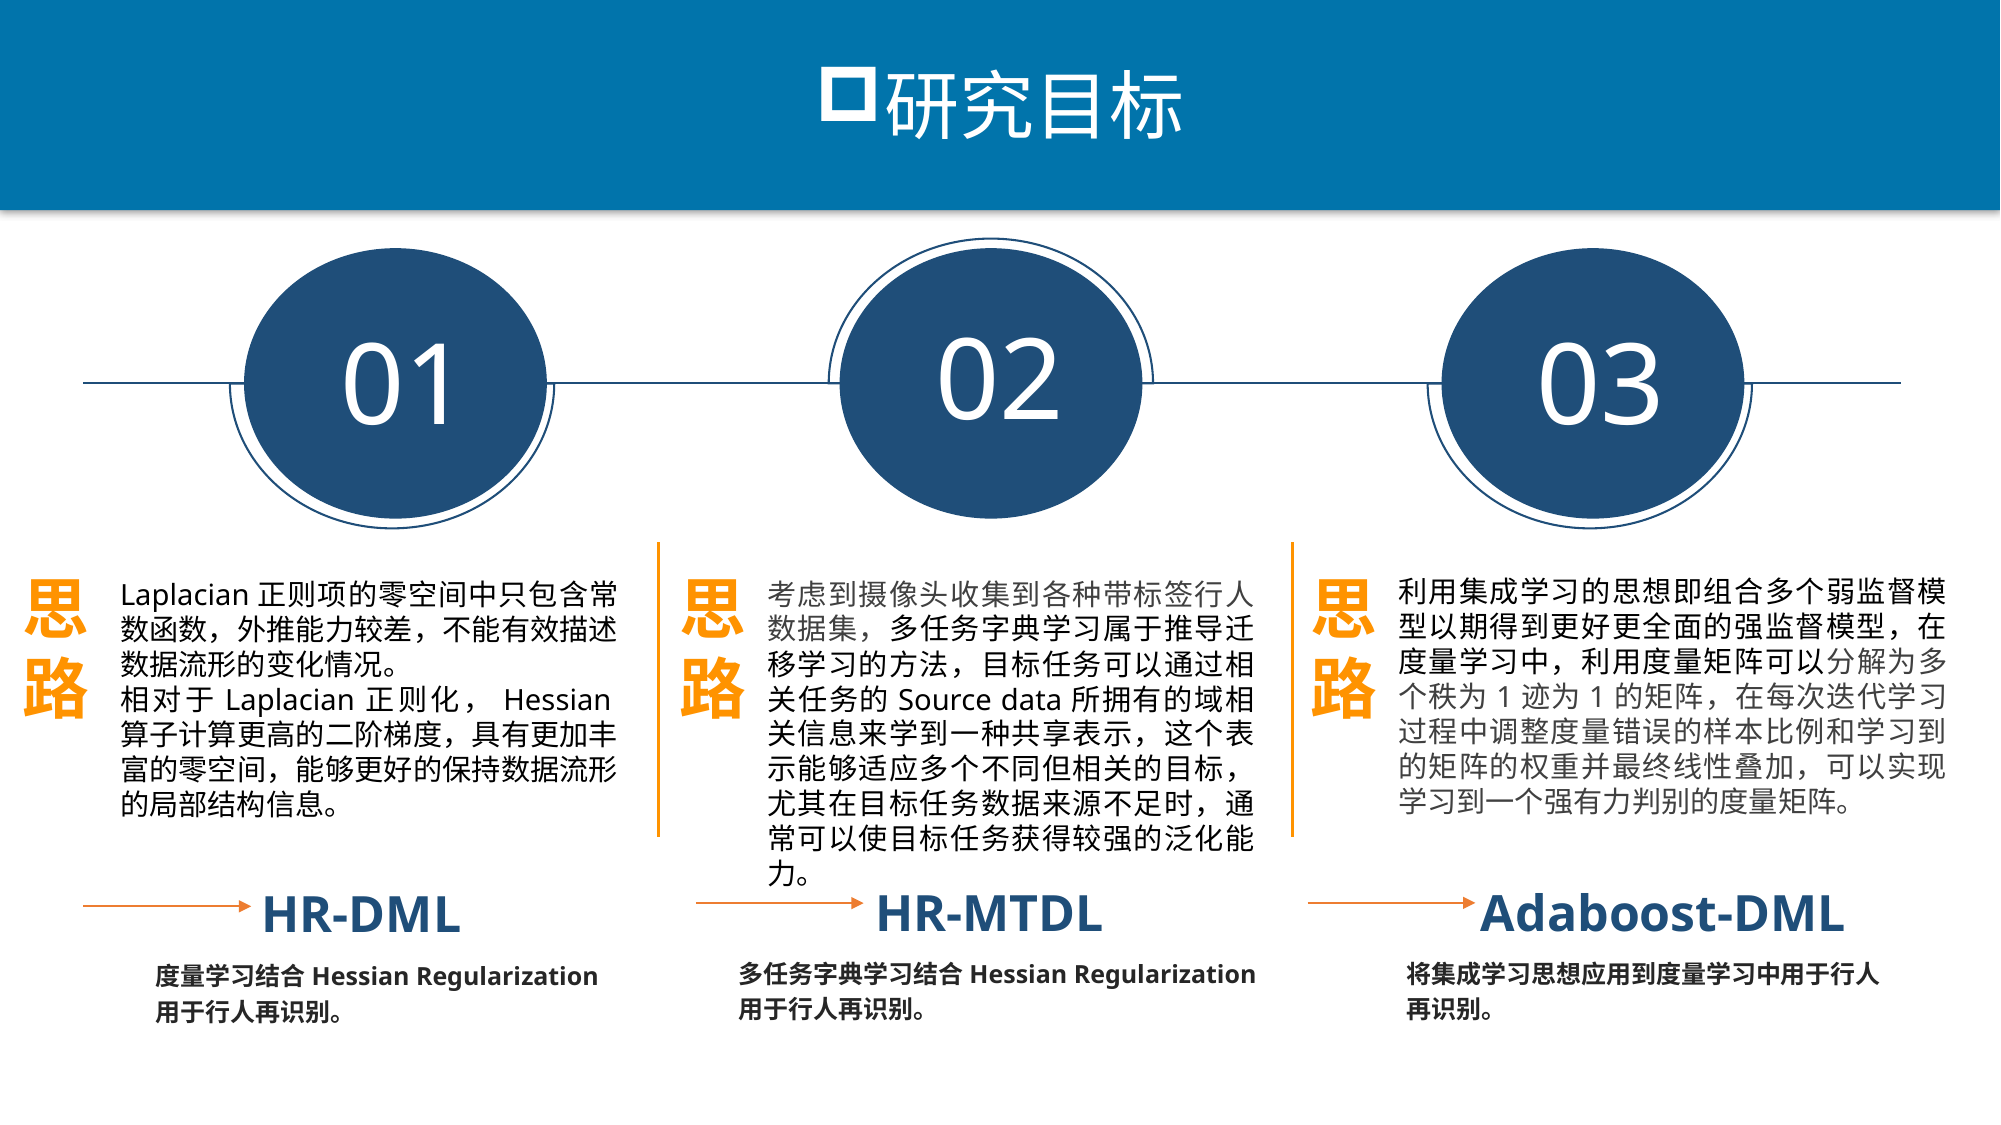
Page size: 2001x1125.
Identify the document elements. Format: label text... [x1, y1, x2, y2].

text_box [83, 238, 1902, 529]
text_box 将集成学习思想应用到度量学习中用于行人再识别。 [1391, 944, 1905, 1032]
text_box 度量学习结合Hessian Regularization用于行人再识别。 [140, 946, 618, 1034]
text_box 考虑到摄像头收集到各种带标签行人数据集，多任务字典学习属于推导迁移学习的方法，目标任务可以通过相关任务的Source data所拥有的域相关信息来学到一种共享表示，这个表示能够适应多个不同但相关的目标，尤其在目标任务数据来源不足时，通常可以使目标任务获得较强的泛化能力。 [752, 568, 1270, 898]
text_box 思路 [7, 559, 84, 734]
text_box 思路 [1295, 559, 1371, 734]
text_box HR-MTDL [860, 855, 1119, 944]
text_box HR-DML [246, 857, 477, 946]
text_box 利用集成学习的思想即组合多个弱监督模型以期得到更好更全面的强监督模型，在度量学习中，利用度量矩阵可以分解为多个秩为1迹为1的矩阵，在每次迭代学习过程中调整度量错误的样本比例和学习到的矩阵的权重并最终线性叠加，可以实现学习到一个强有力判别的度量矩阵。 [1383, 565, 1963, 826]
text_box Laplacian正则项的零空间中只包含常数函数，外推能力较差，不能有效描述数据流形的变化情况。 相对于Laplacian正则化，Hessian算子计算更高的二阶梯度，具有更加丰富的零空间，能够更好的保持数据流形的局部结构信息。 [105, 568, 634, 829]
text_box 思路 [664, 559, 740, 734]
text_box Adaboost-DML [1466, 855, 1861, 944]
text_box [0, 0, 2000, 211]
text_box 多任务字典学习结合Hessian Regularization 用于行人再识别。 [723, 944, 1277, 1032]
